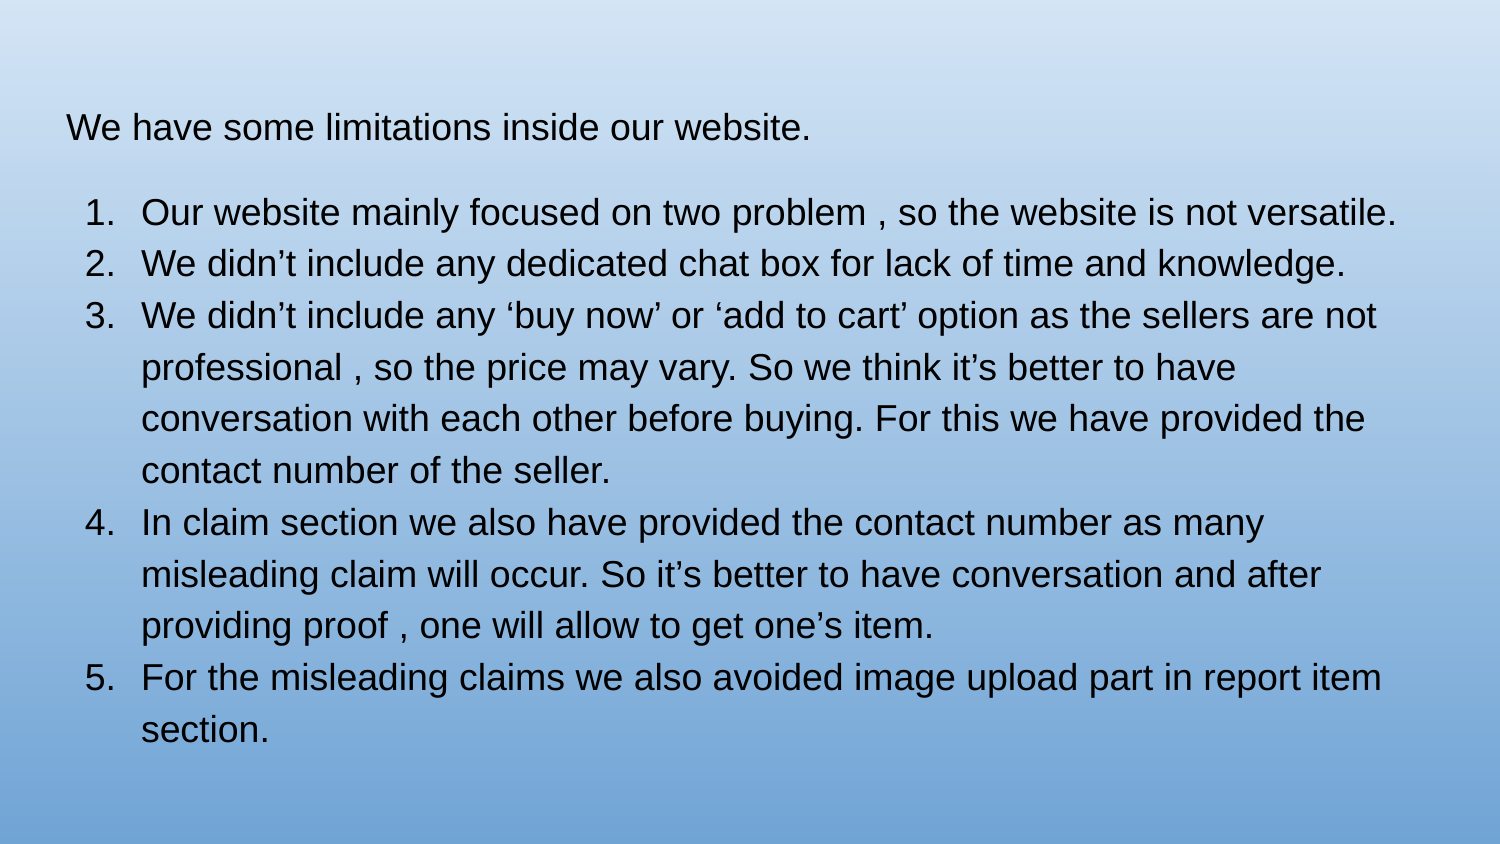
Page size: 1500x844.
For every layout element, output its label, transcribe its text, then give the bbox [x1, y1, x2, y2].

list We have some limitations inside our website. Our website mainly focused on two problem , so the website is not versatile. We didn’t include any dedicated chat box for lack of time and knowledge. We didn’t include any ‘buy now’ or ‘add to cart’ option as the sellers are not professional , so the price may vary. So we think it’s better to have conversation with each other before buying. For this we have provided the contact number of the seller. In claim section we also have provided the contact number as many misleading claim will occur. So it’s better to have conversation and after providing proof , one will allow to get one’s item. For the misleading claims we also avoided image upload part in report item section. [51, 80, 1449, 778]
